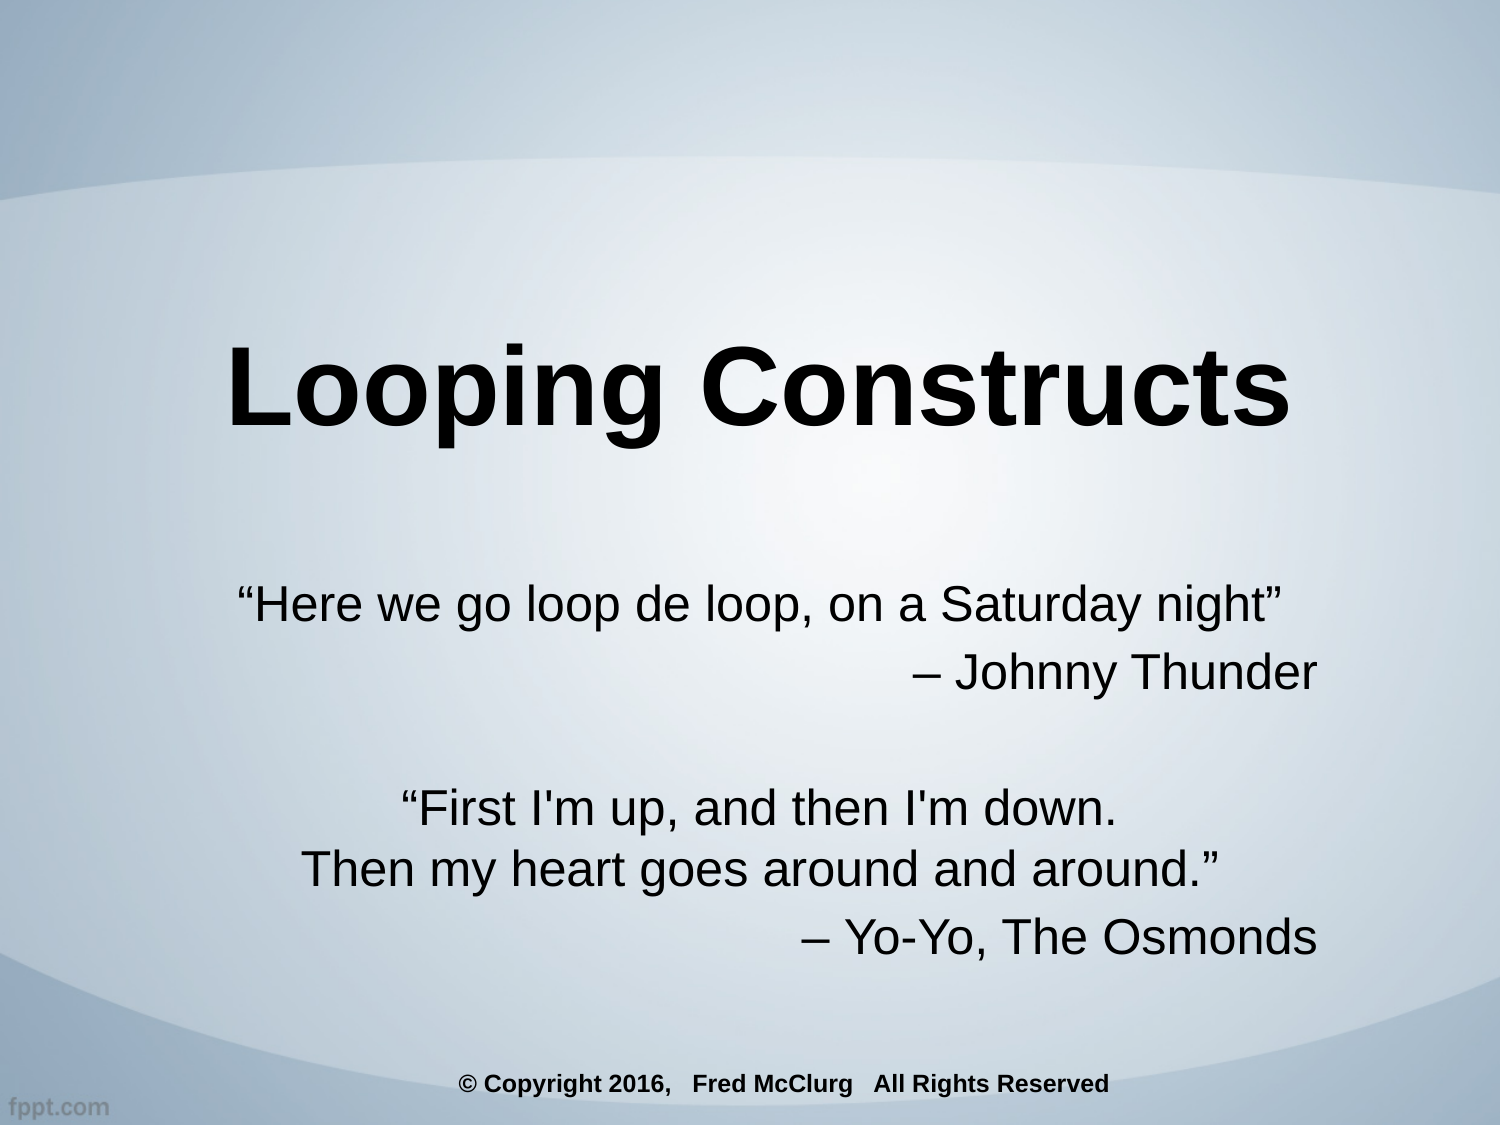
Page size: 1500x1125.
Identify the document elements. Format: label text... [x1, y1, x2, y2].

text_box Looping Constructs [159, 218, 1360, 539]
text_box © Copyright 2016, Fred McClurg All Rights Reserved [159, 1031, 1410, 1125]
subtitle “Here we go loop de loop, on a Saturday night” – Johnny Thunder “First I'm up, and then I'm down. Then my heart goes around and around.” – Yo-Yo, The Osmonds [201, 562, 1318, 969]
picture [0, 0, 1500, 1125]
text_box [134, 1024, 1385, 1118]
